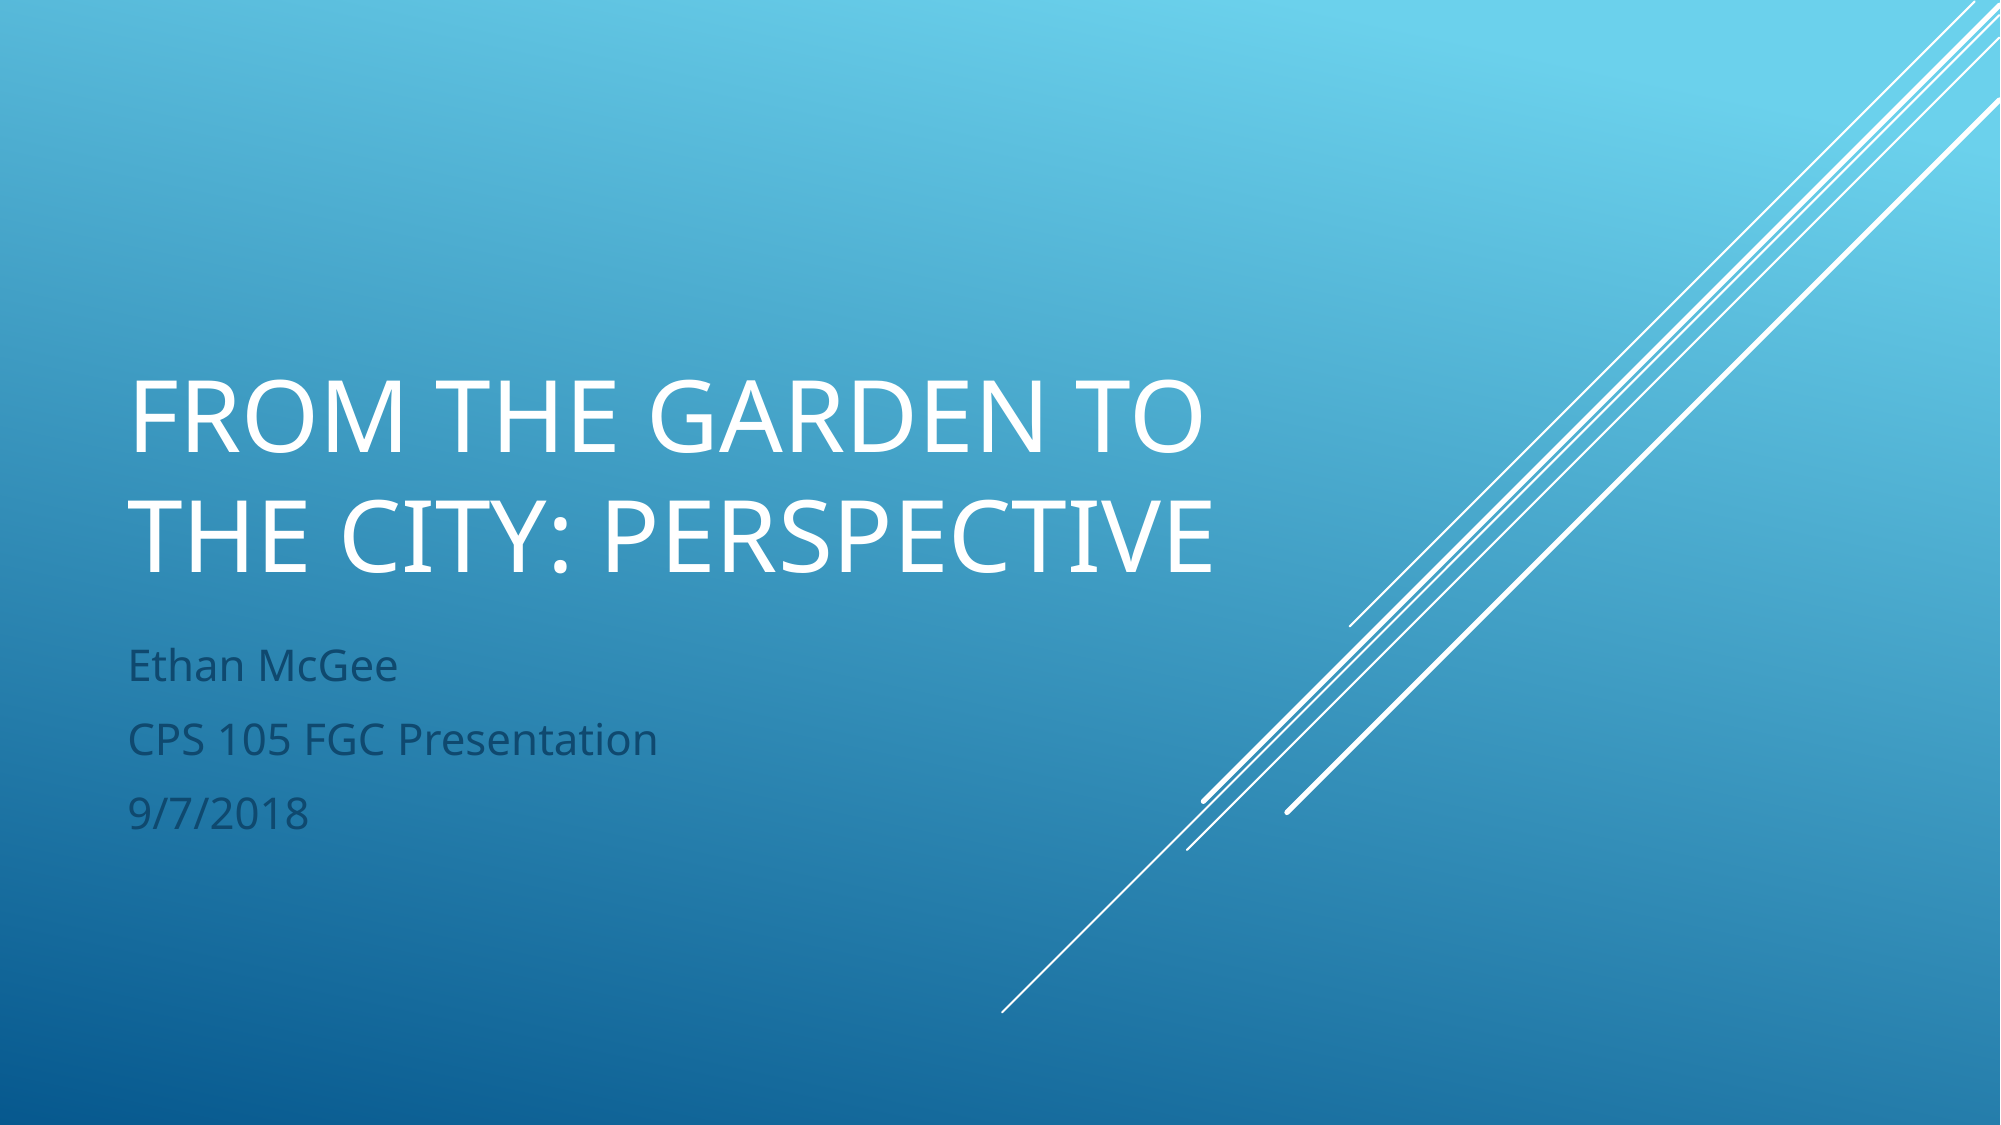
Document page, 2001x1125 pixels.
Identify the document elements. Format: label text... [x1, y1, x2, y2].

title From the Garden to the City: Perspective [112, 112, 1425, 600]
subtitle Ethan McGee CPS 105 FGC Presentation 9/7/2018 [112, 630, 1163, 950]
